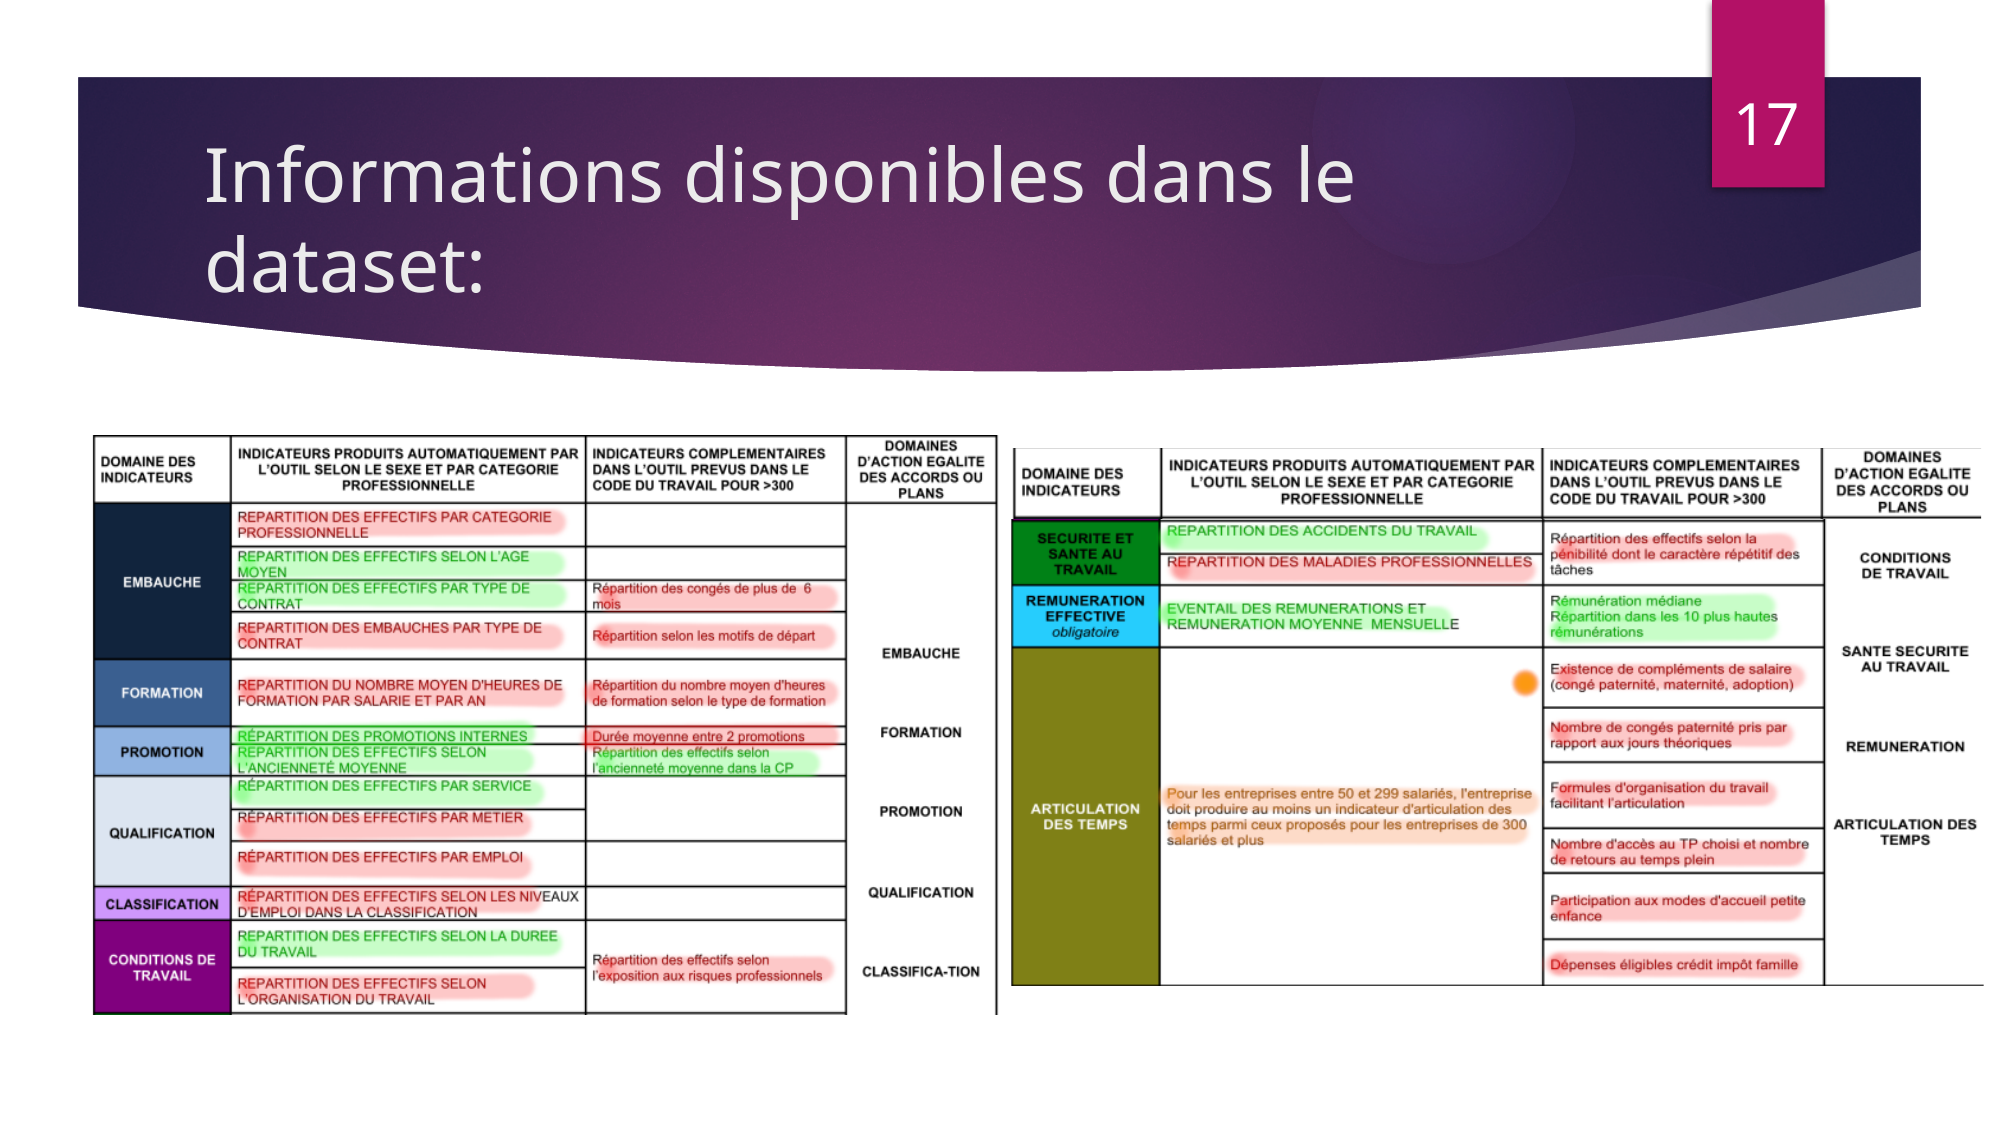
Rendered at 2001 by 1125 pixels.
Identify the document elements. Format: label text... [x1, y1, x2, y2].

slide_number 17 [1698, 48, 1836, 175]
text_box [92, 435, 1001, 1015]
title Informations disponibles dans le dataset: [189, 159, 1627, 276]
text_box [1011, 519, 1984, 986]
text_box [1010, 447, 1982, 518]
